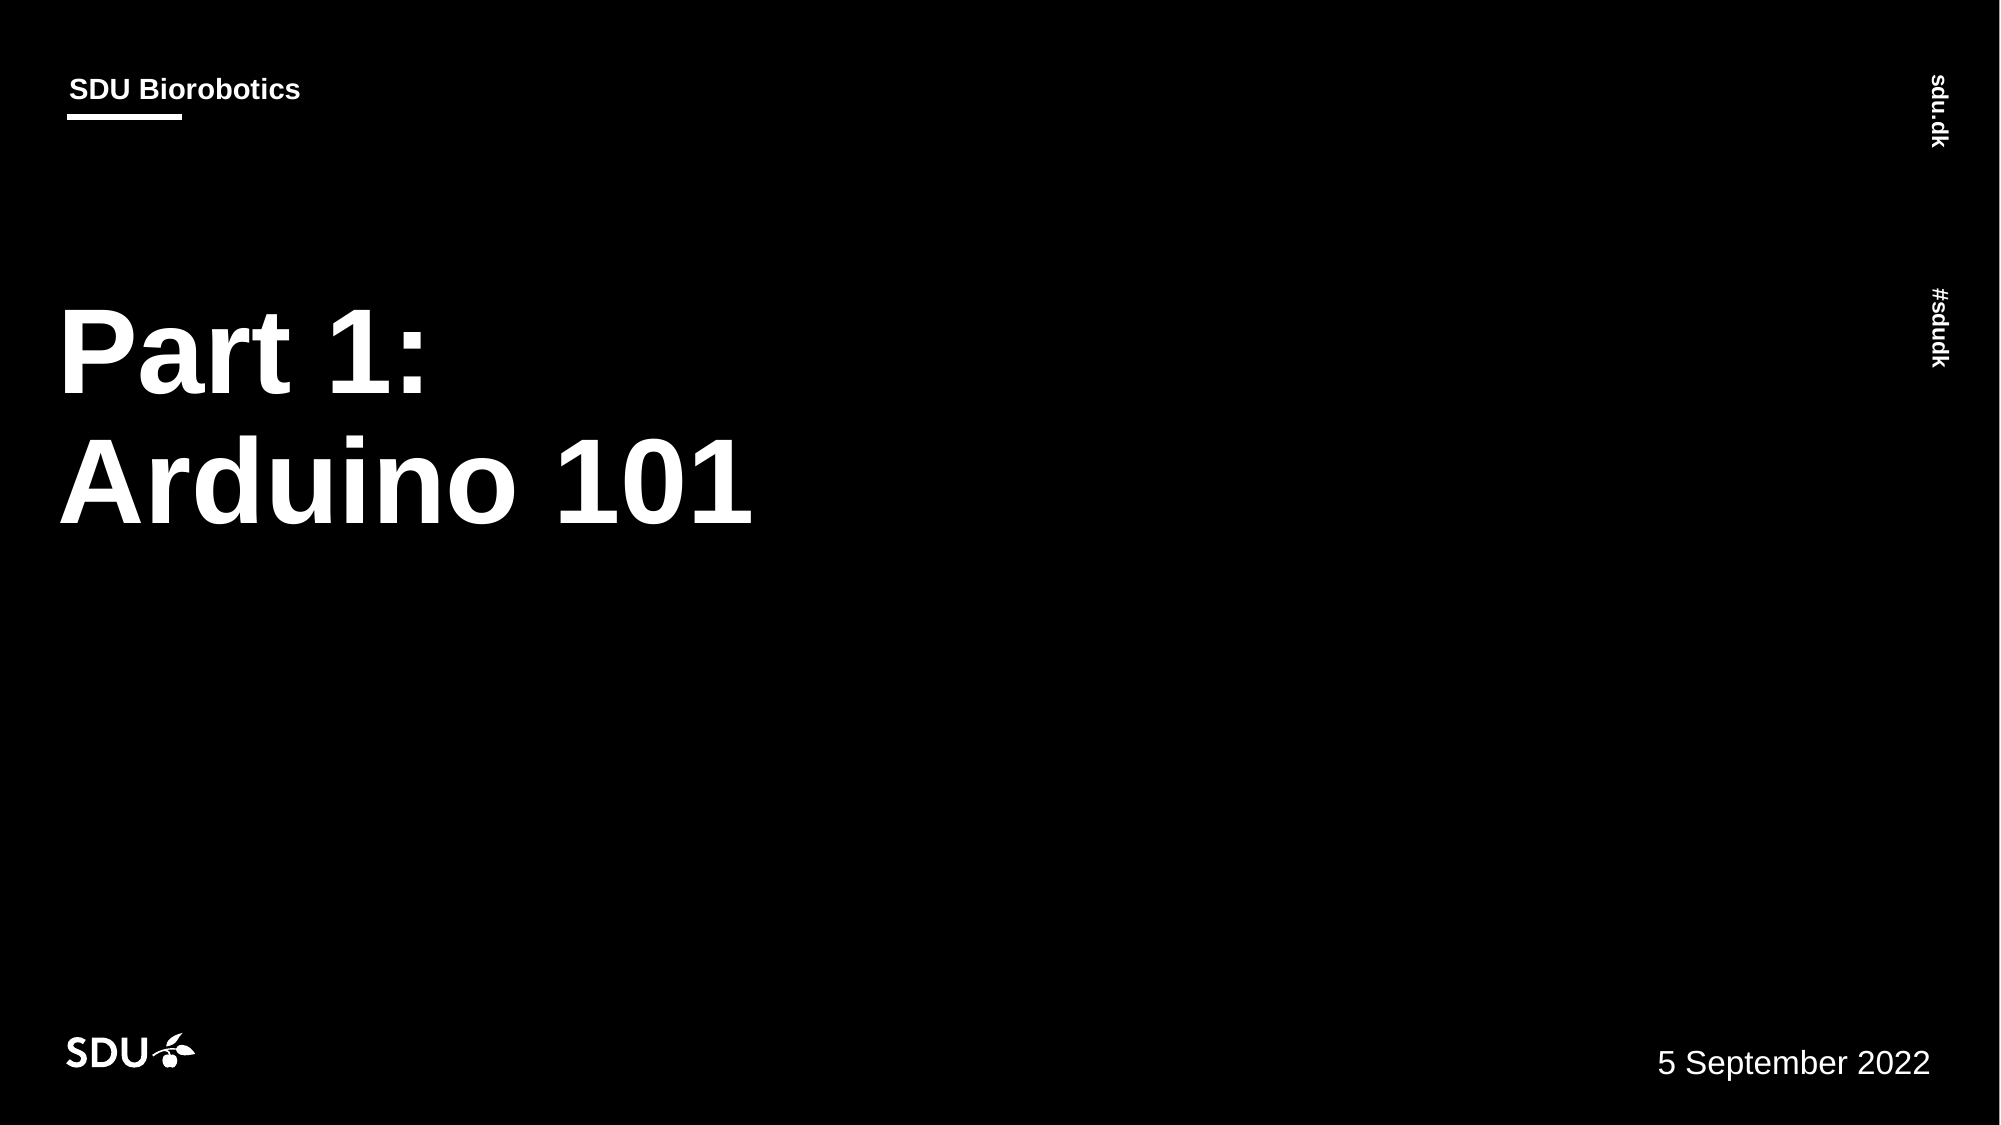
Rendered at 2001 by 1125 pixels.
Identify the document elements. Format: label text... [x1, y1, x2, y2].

title Part 1: Arduino 101 [57, 288, 1709, 957]
text_box 5 September 2022 [1657, 1041, 1967, 1082]
